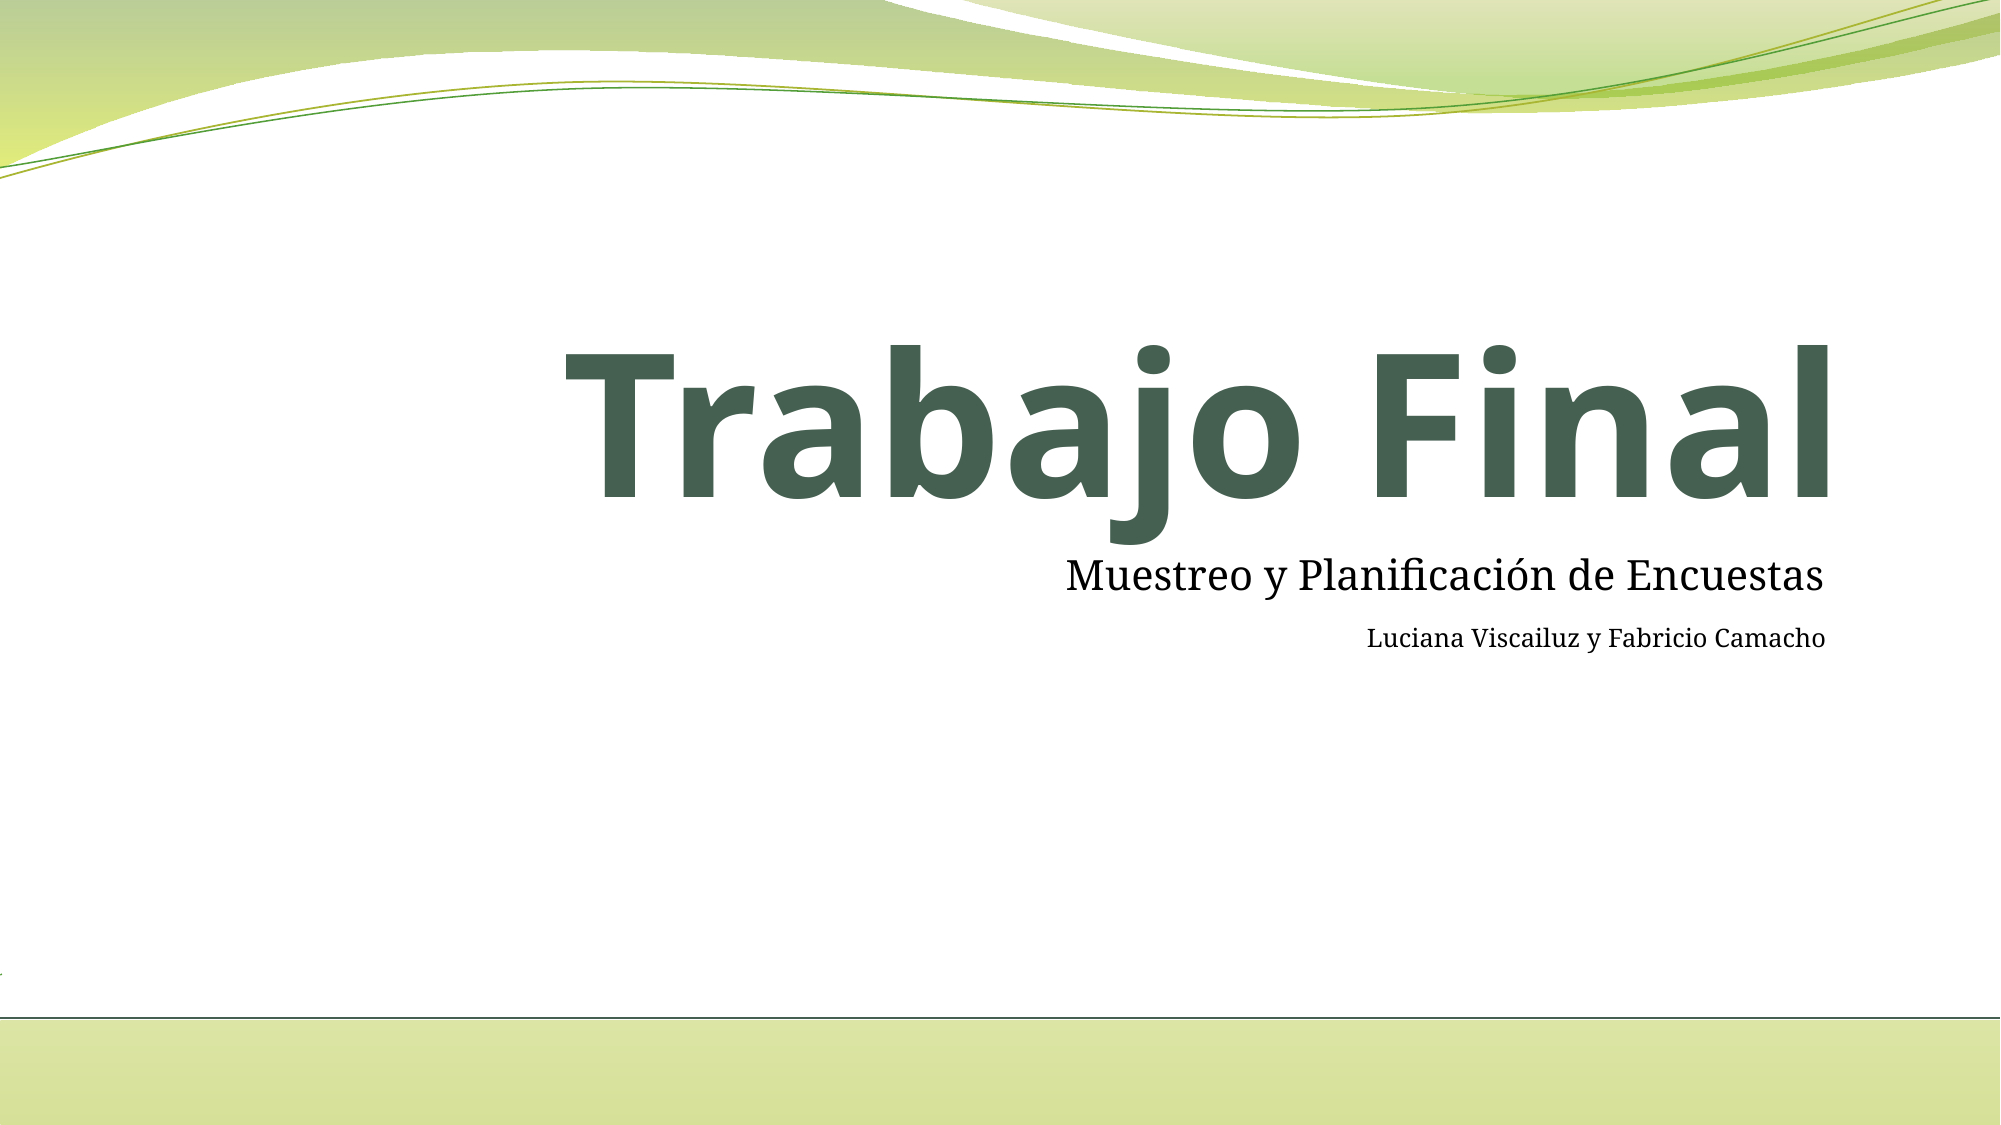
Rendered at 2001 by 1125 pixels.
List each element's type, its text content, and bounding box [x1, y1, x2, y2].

text_box Luciana Viscailuz y Fabricio Camacho [1356, 615, 1835, 664]
title Trabajo Final [129, 241, 1848, 542]
subtitle Muestreo y Planificación de Encuestas [116, 541, 1835, 829]
